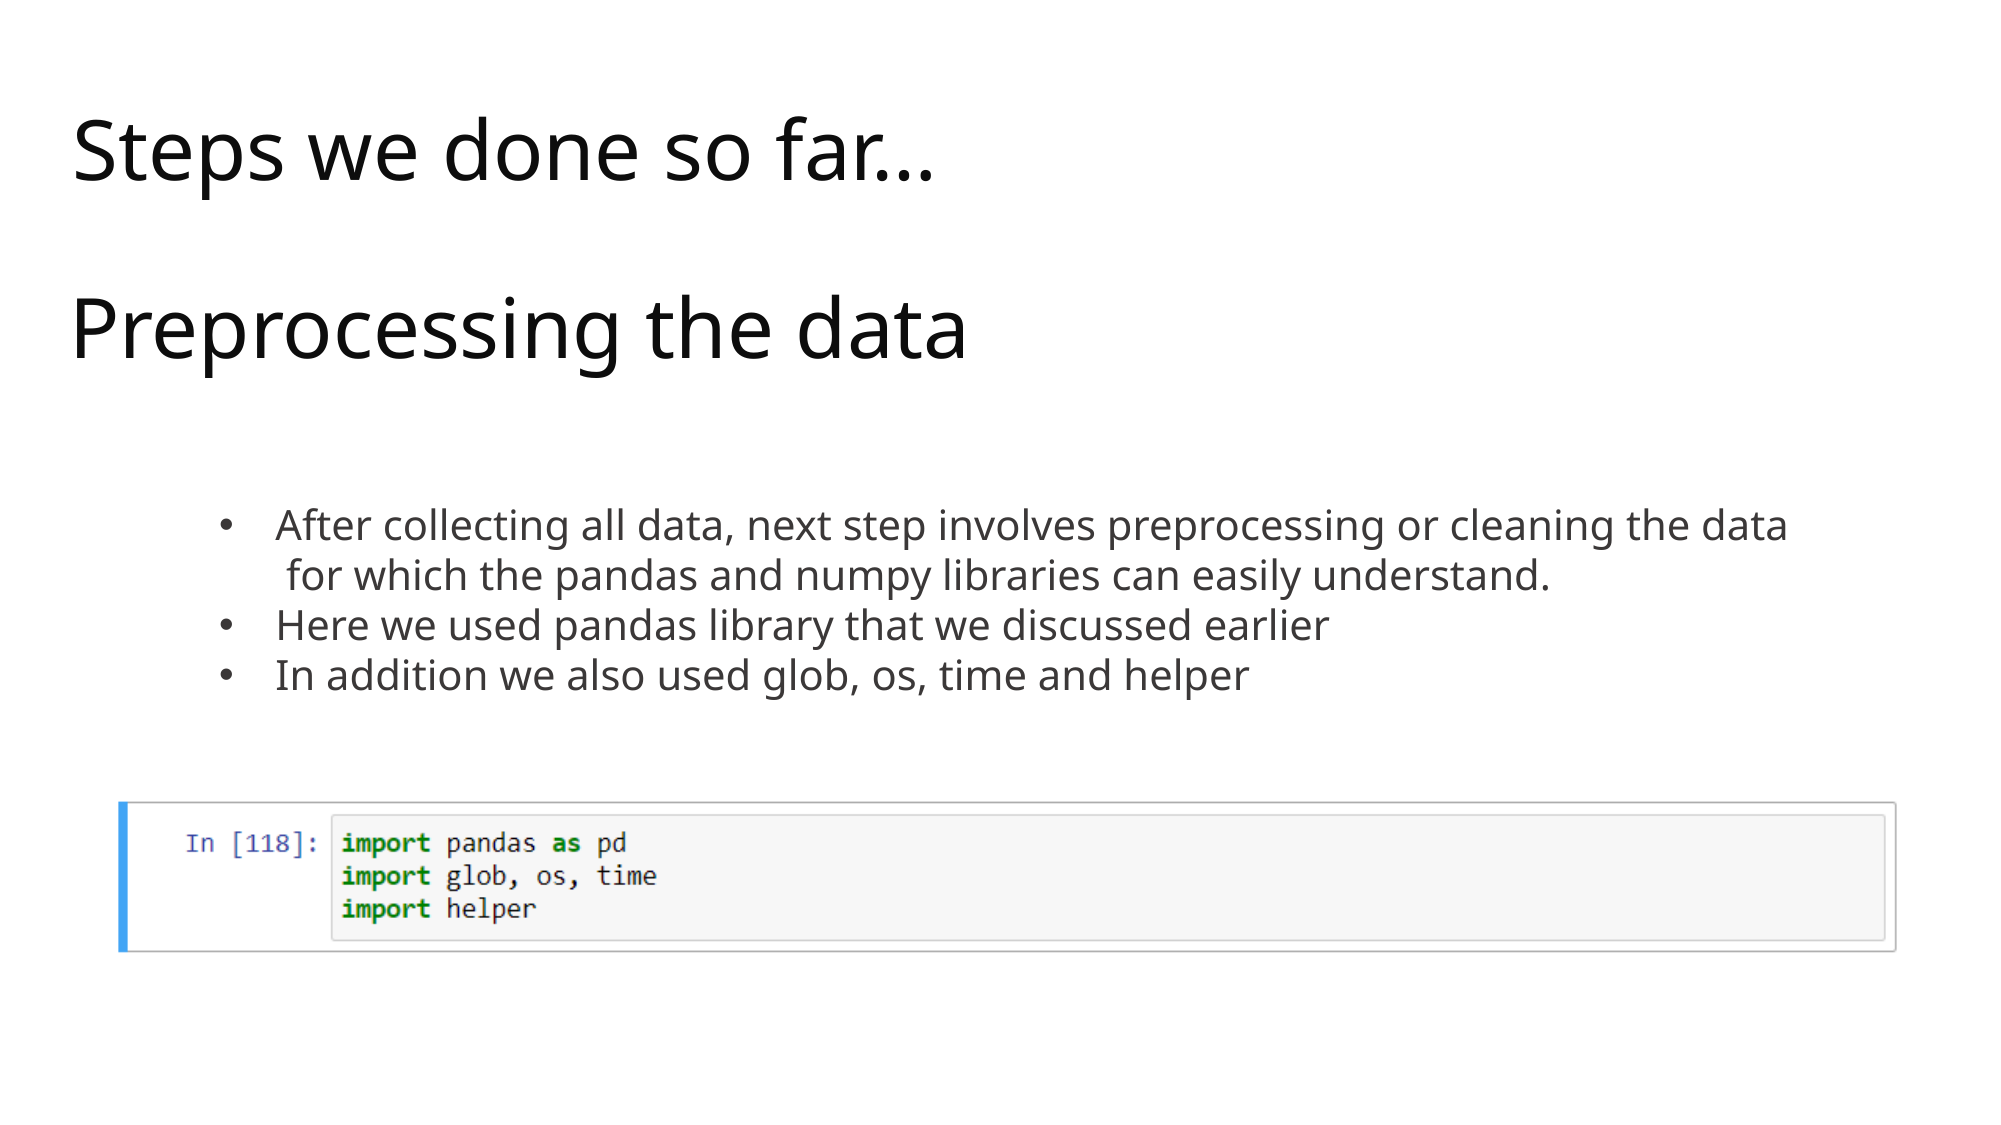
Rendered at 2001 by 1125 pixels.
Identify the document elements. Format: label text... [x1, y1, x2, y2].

text_box Preprocessing the data [54, 268, 987, 383]
text_box Steps we done so far… [57, 90, 954, 205]
text_box After collecting all data, next step involves preprocessing or cleaning the data for which the pandas and numpy libraries can easily understand. Here we used pandas library that we discussed earlier In addition we also used glob, os, time and helper [204, 491, 1813, 707]
picture [92, 780, 1925, 965]
